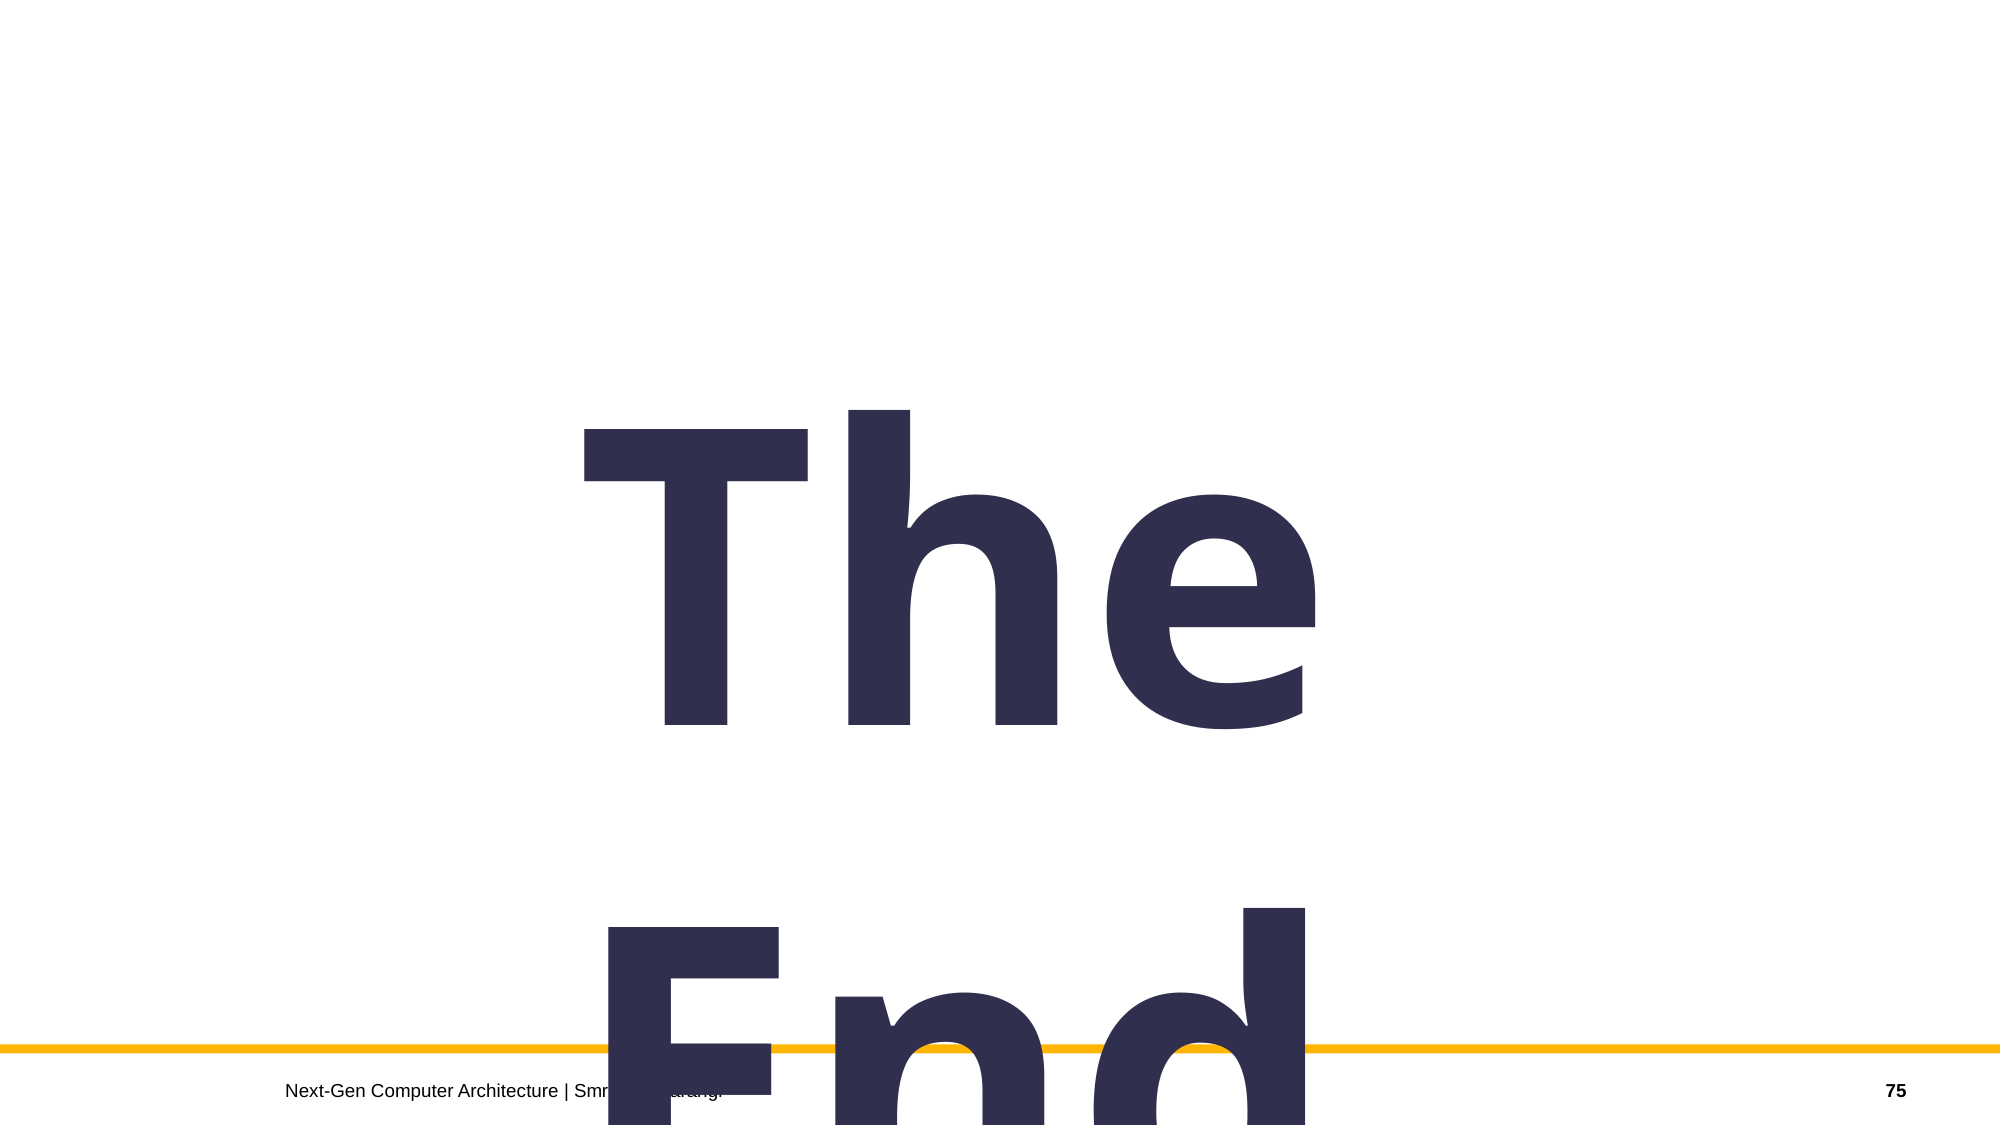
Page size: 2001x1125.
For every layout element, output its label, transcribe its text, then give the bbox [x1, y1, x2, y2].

footer Next-Gen Computer Architecture | Smruti R. Sarangi [270, 1071, 393, 1109]
slide_number 75 [1711, 1071, 1922, 1109]
text_box The End [393, 303, 1516, 1125]
